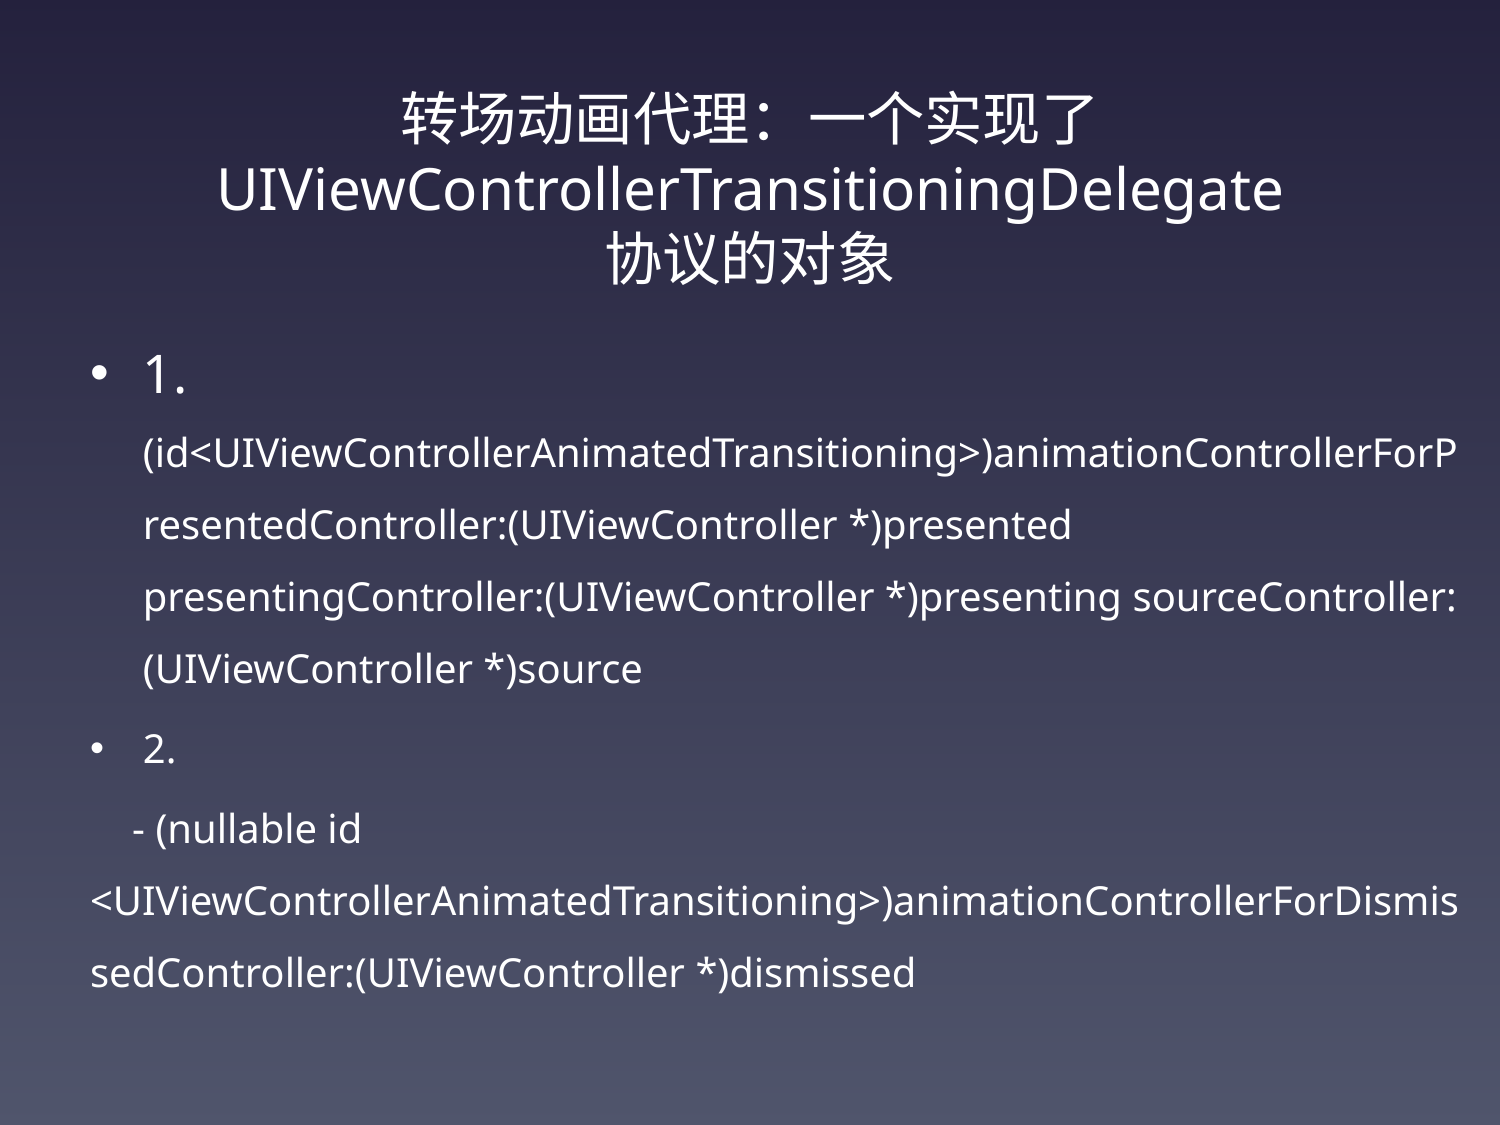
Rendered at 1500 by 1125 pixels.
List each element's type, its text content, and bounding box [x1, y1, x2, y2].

title 转场动画代理：一个实现了 UIViewControllerTransitioningDelegate 协议的对象 [75, 75, 1425, 263]
list 1.(id<UIViewControllerAnimatedTransitioning>)animationControllerForPresentedController:(UIViewController *)presented presentingController:(UIViewController *)presenting sourceController:(UIViewController *)source 2. - (nullable id <UIViewControllerAnimatedTransitioning>)animationControllerForDismissedController:(UIViewController *)dismissed [75, 300, 1483, 1005]
